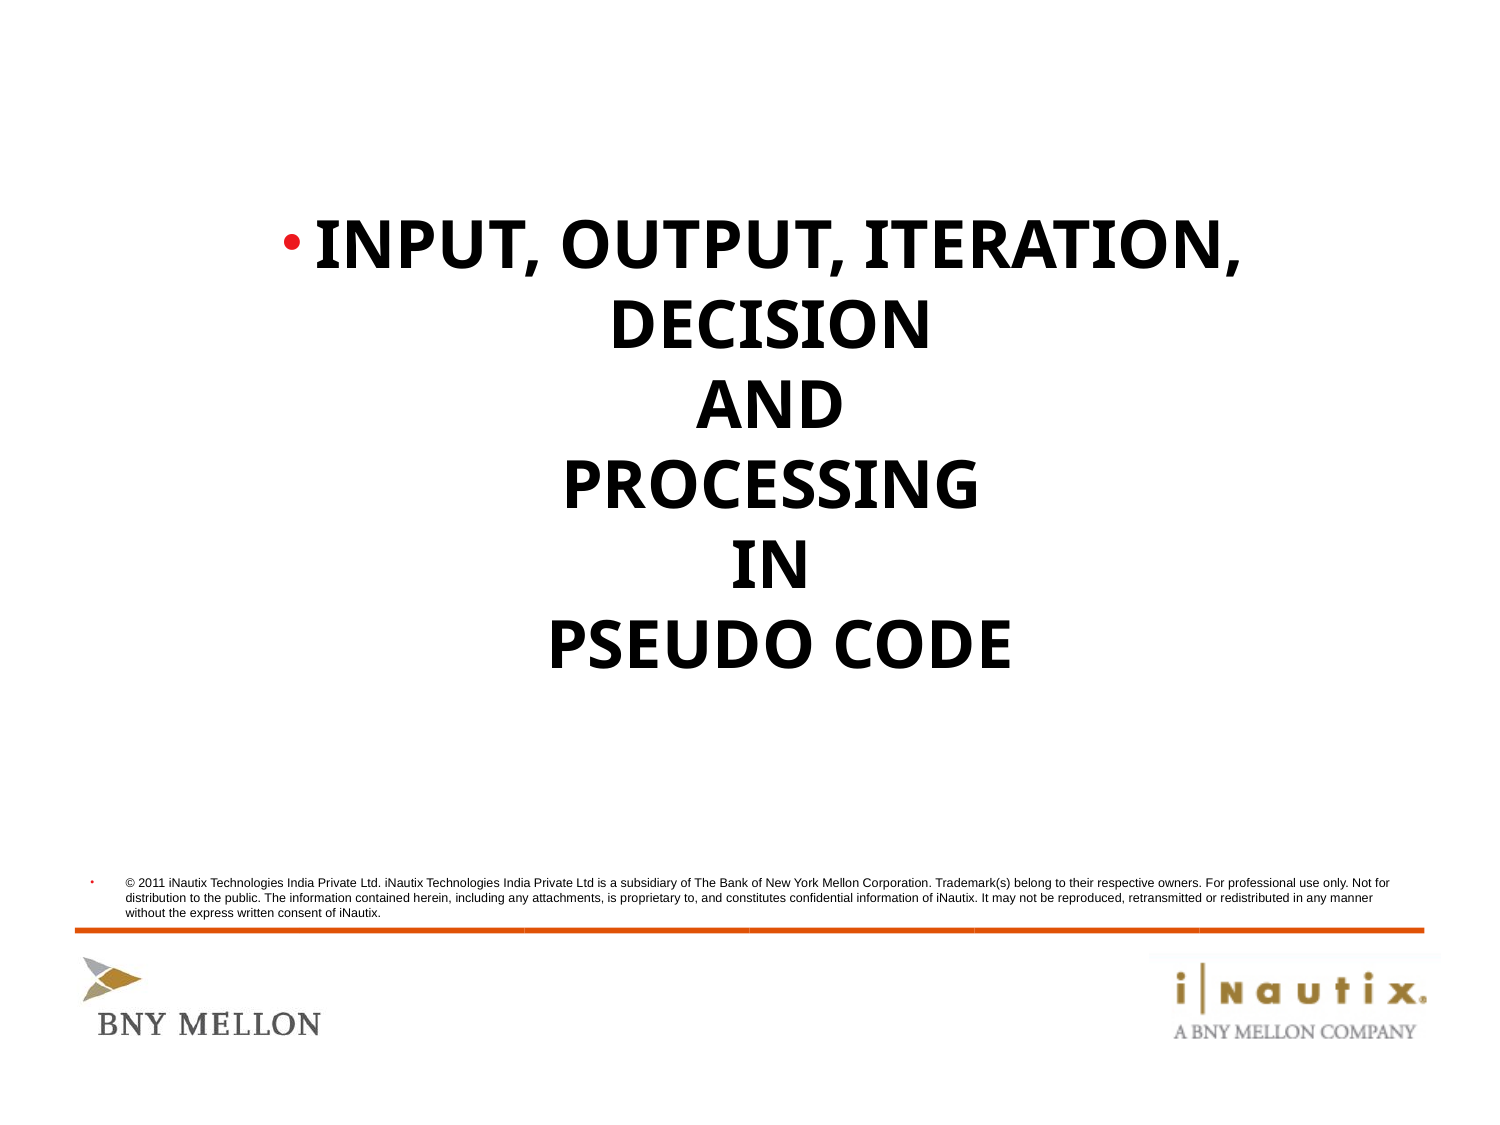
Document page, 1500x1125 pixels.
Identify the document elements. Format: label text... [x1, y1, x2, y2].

title Input, output, iteration, decision and processing in pseudo code [260, 185, 1265, 851]
picture [1149, 949, 1441, 1050]
picture [62, 949, 349, 1053]
